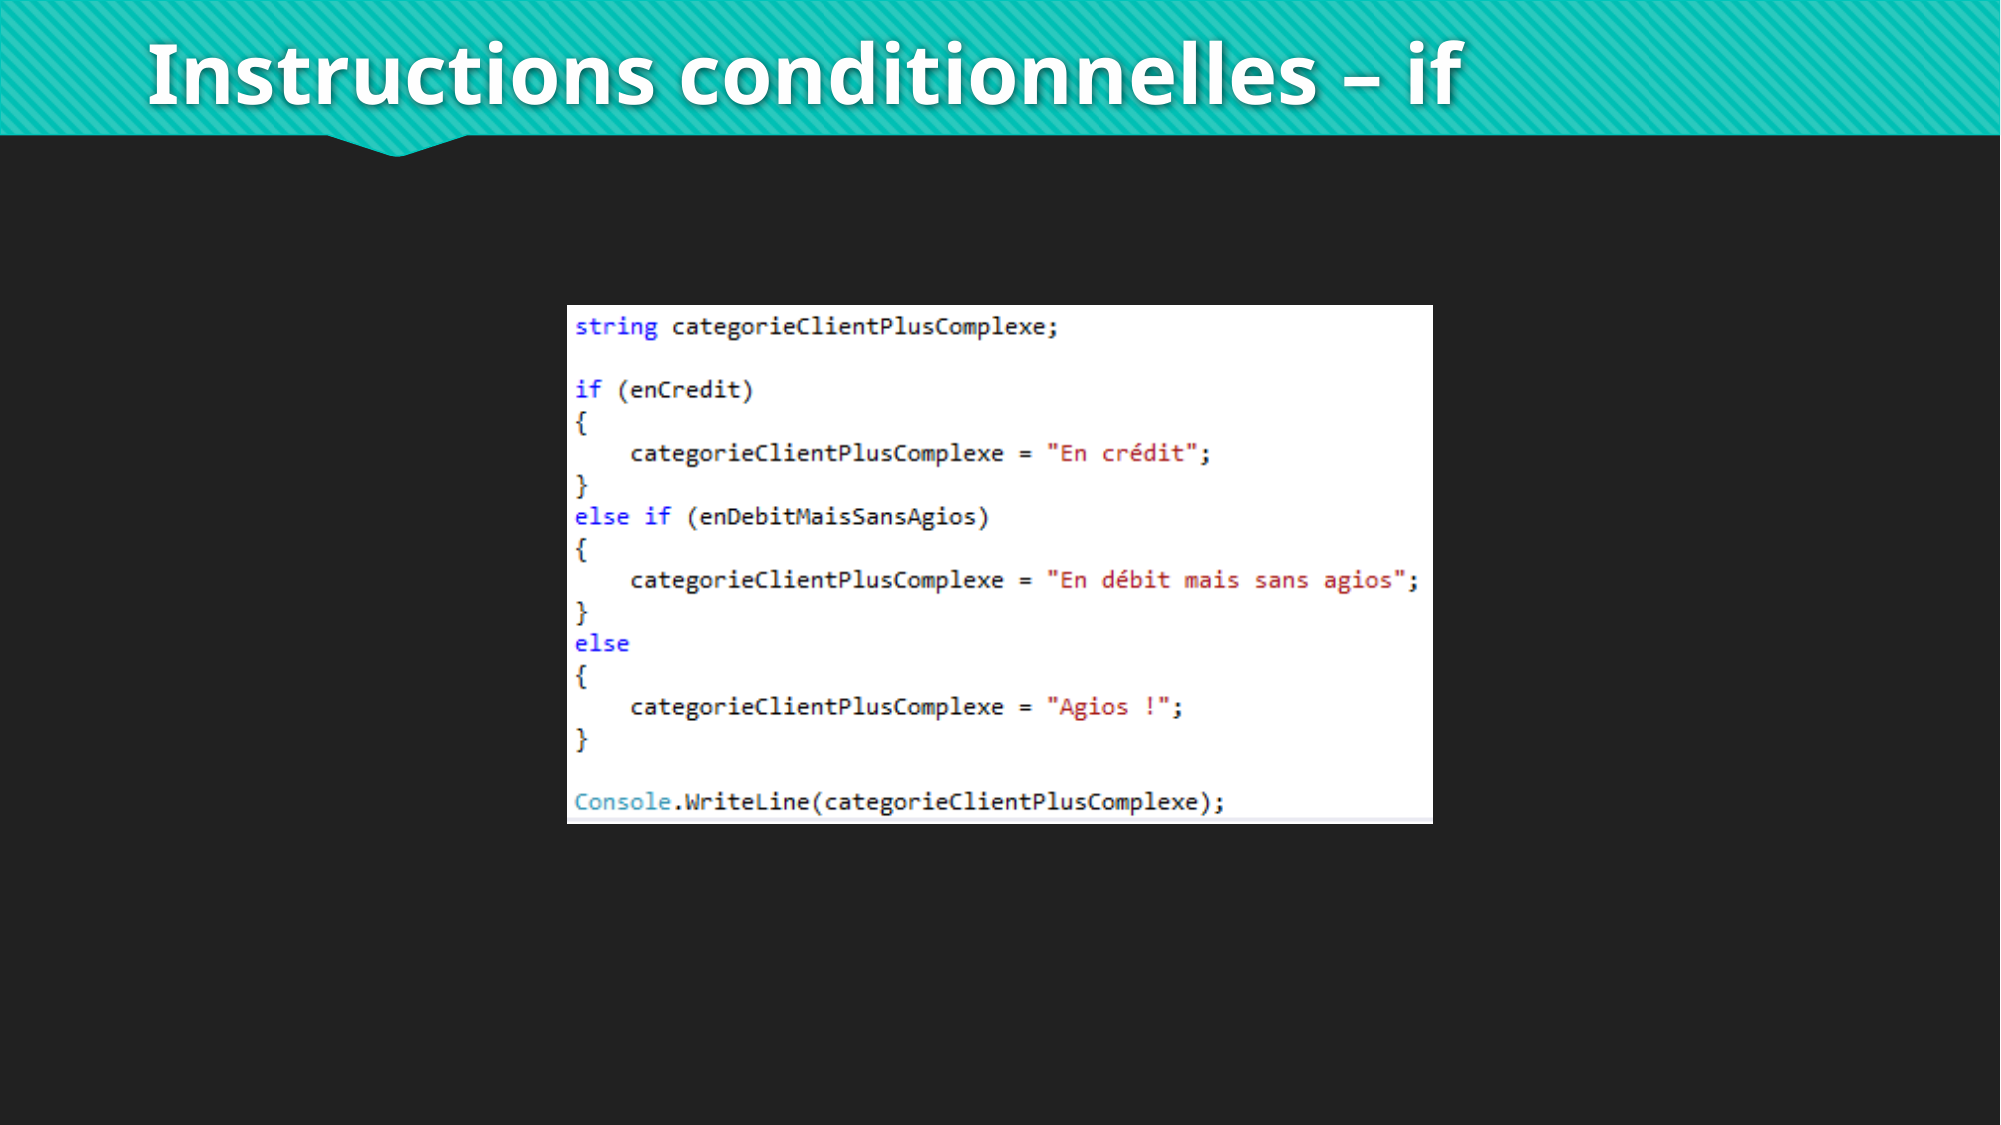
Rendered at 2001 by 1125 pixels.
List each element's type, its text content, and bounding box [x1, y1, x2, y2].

picture [567, 305, 1433, 825]
title Instructions conditionnelles – if [132, 0, 1868, 130]
